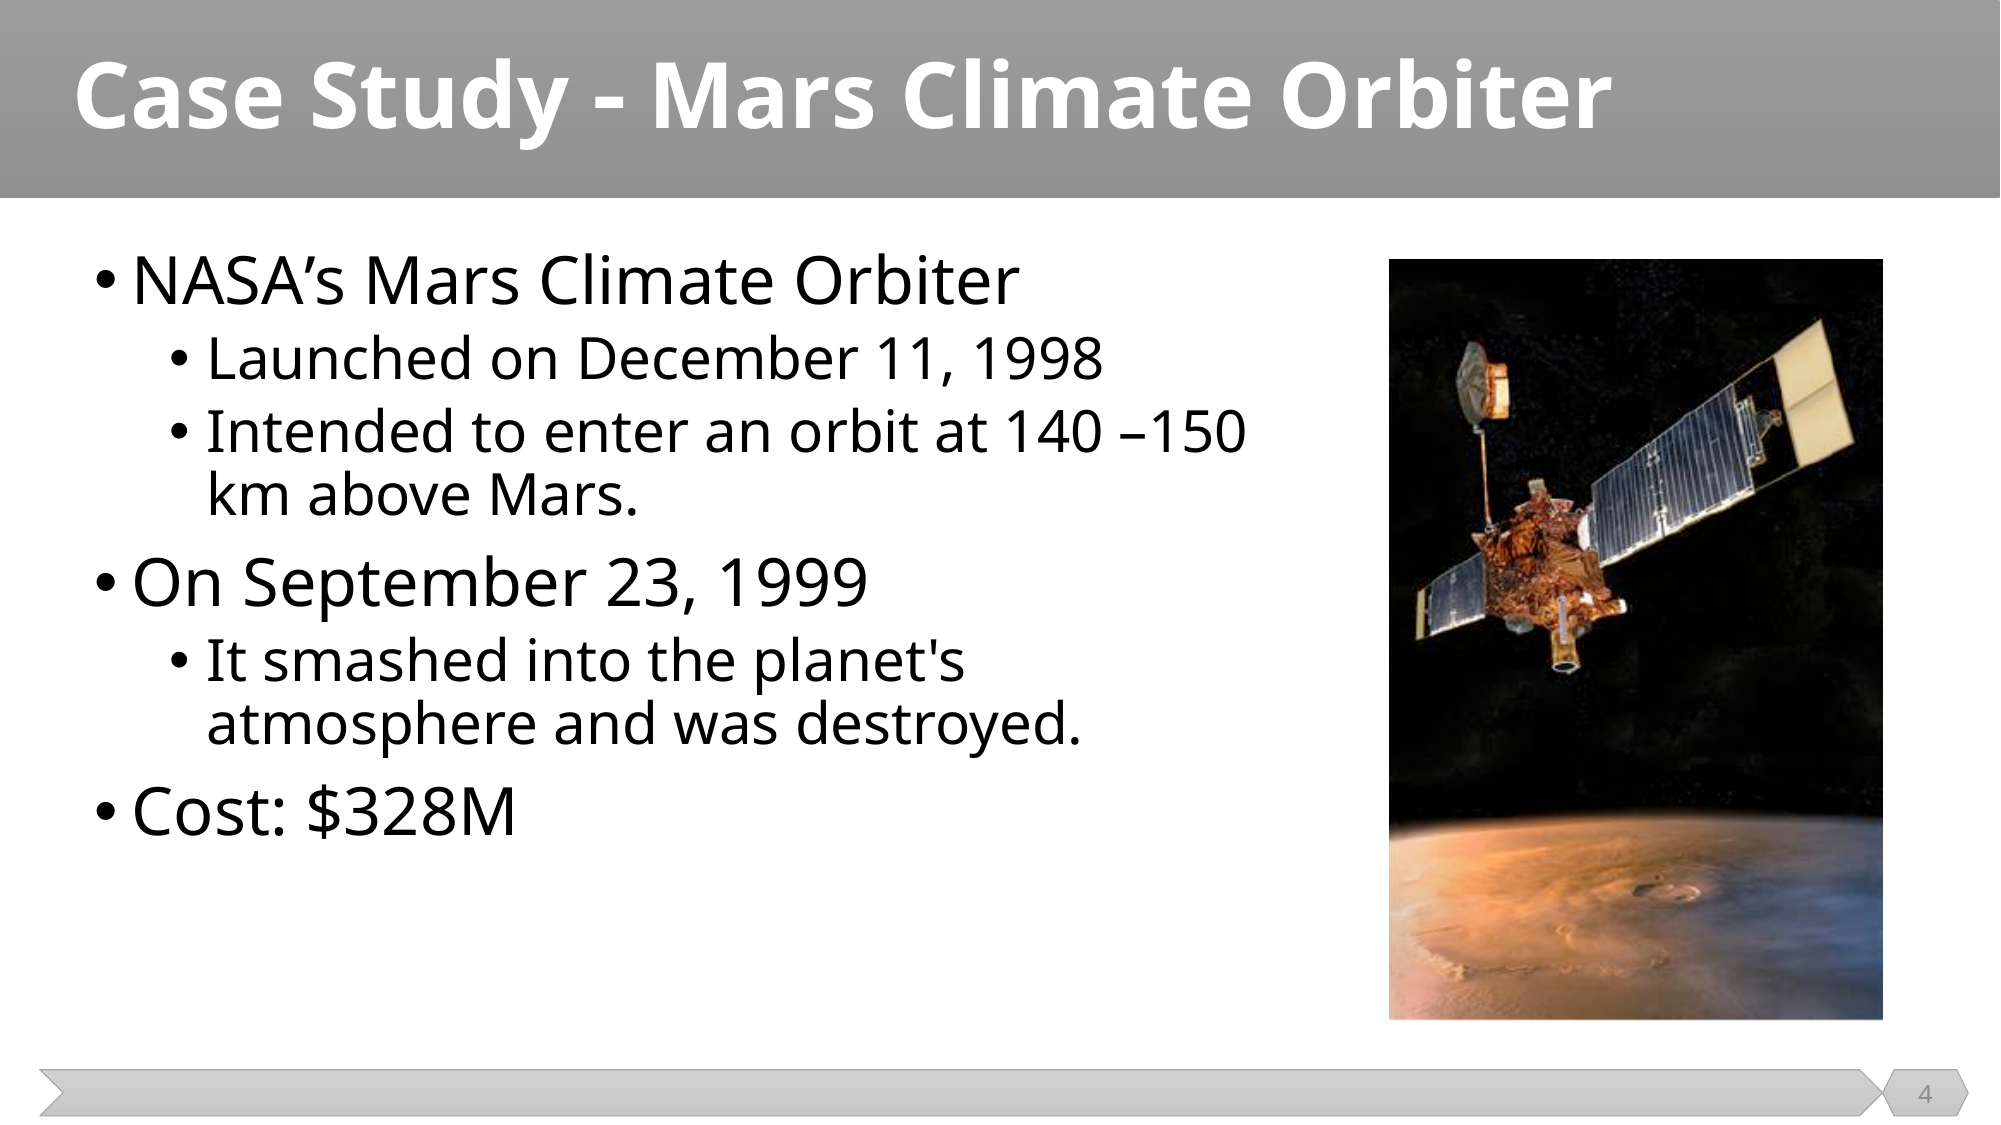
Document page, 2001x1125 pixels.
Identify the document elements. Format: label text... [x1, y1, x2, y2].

slide_number 4 [1882, 1065, 1969, 1125]
list NASA’s Mars Climate Orbiter Launched on December 11, 1998 Intended to enter an orbit at 140 –150 km above Mars. On September 23, 1999 It smashed into the planet's atmosphere and was destroyed. Cost: $328M [79, 239, 1311, 1043]
title Case Study  Mars Climate Orbiter [56, 0, 1969, 199]
picture [1389, 259, 1883, 1022]
